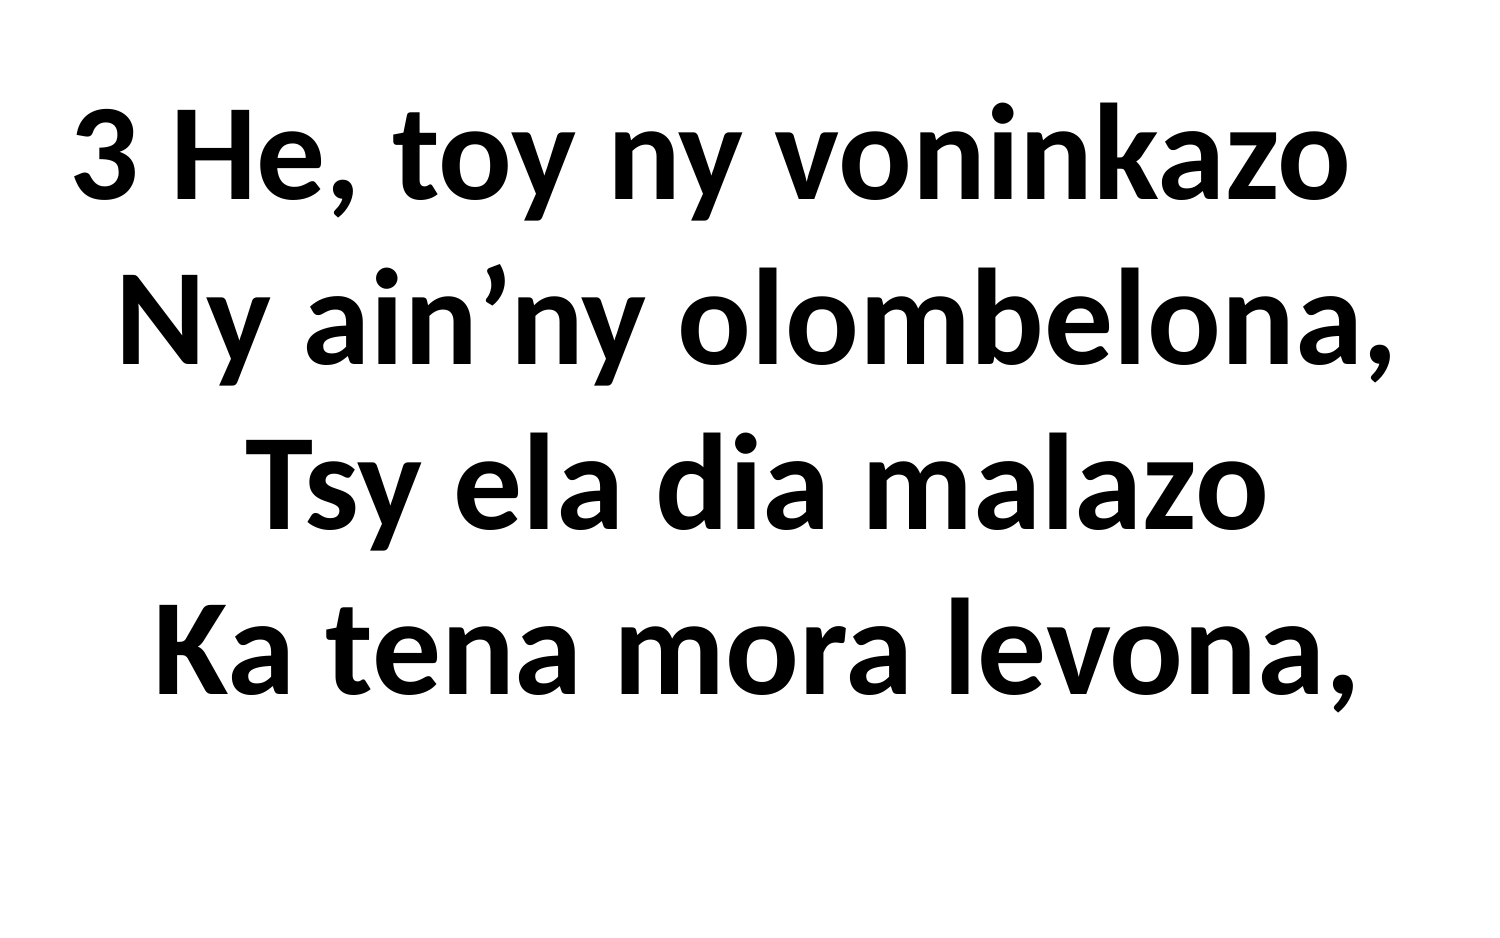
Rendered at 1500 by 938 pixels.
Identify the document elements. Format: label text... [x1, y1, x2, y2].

title 3 He, toy ny voninkazo Ny ain’ny olombelona, Tsy ela dia malazo Ka tena mora levona, [0, 291, 1500, 493]
